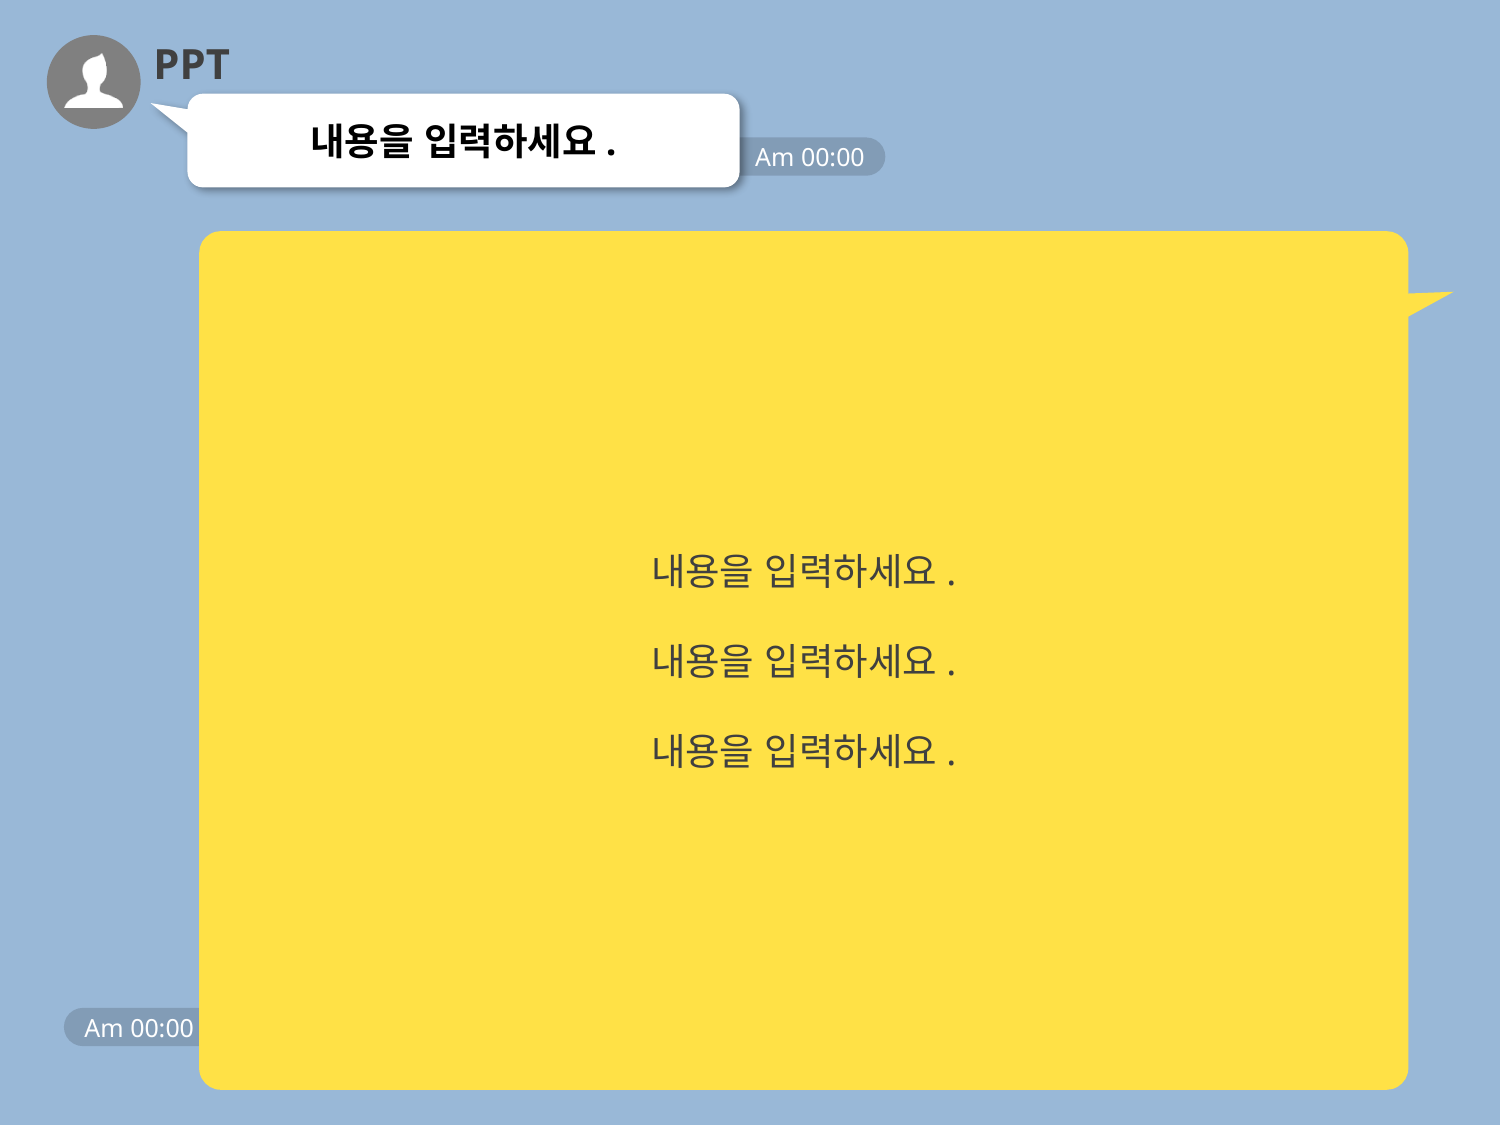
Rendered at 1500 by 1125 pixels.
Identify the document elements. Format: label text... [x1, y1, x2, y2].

text_box Am 00:00 [61, 1005, 193, 1049]
text_box [44, 32, 141, 131]
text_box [198, 230, 1409, 1091]
text_box 내용을 입력하세요. [148, 91, 742, 190]
text_box PPT [138, 30, 245, 96]
picture [63, 50, 123, 108]
text_box Am 00:00 [750, 135, 888, 178]
